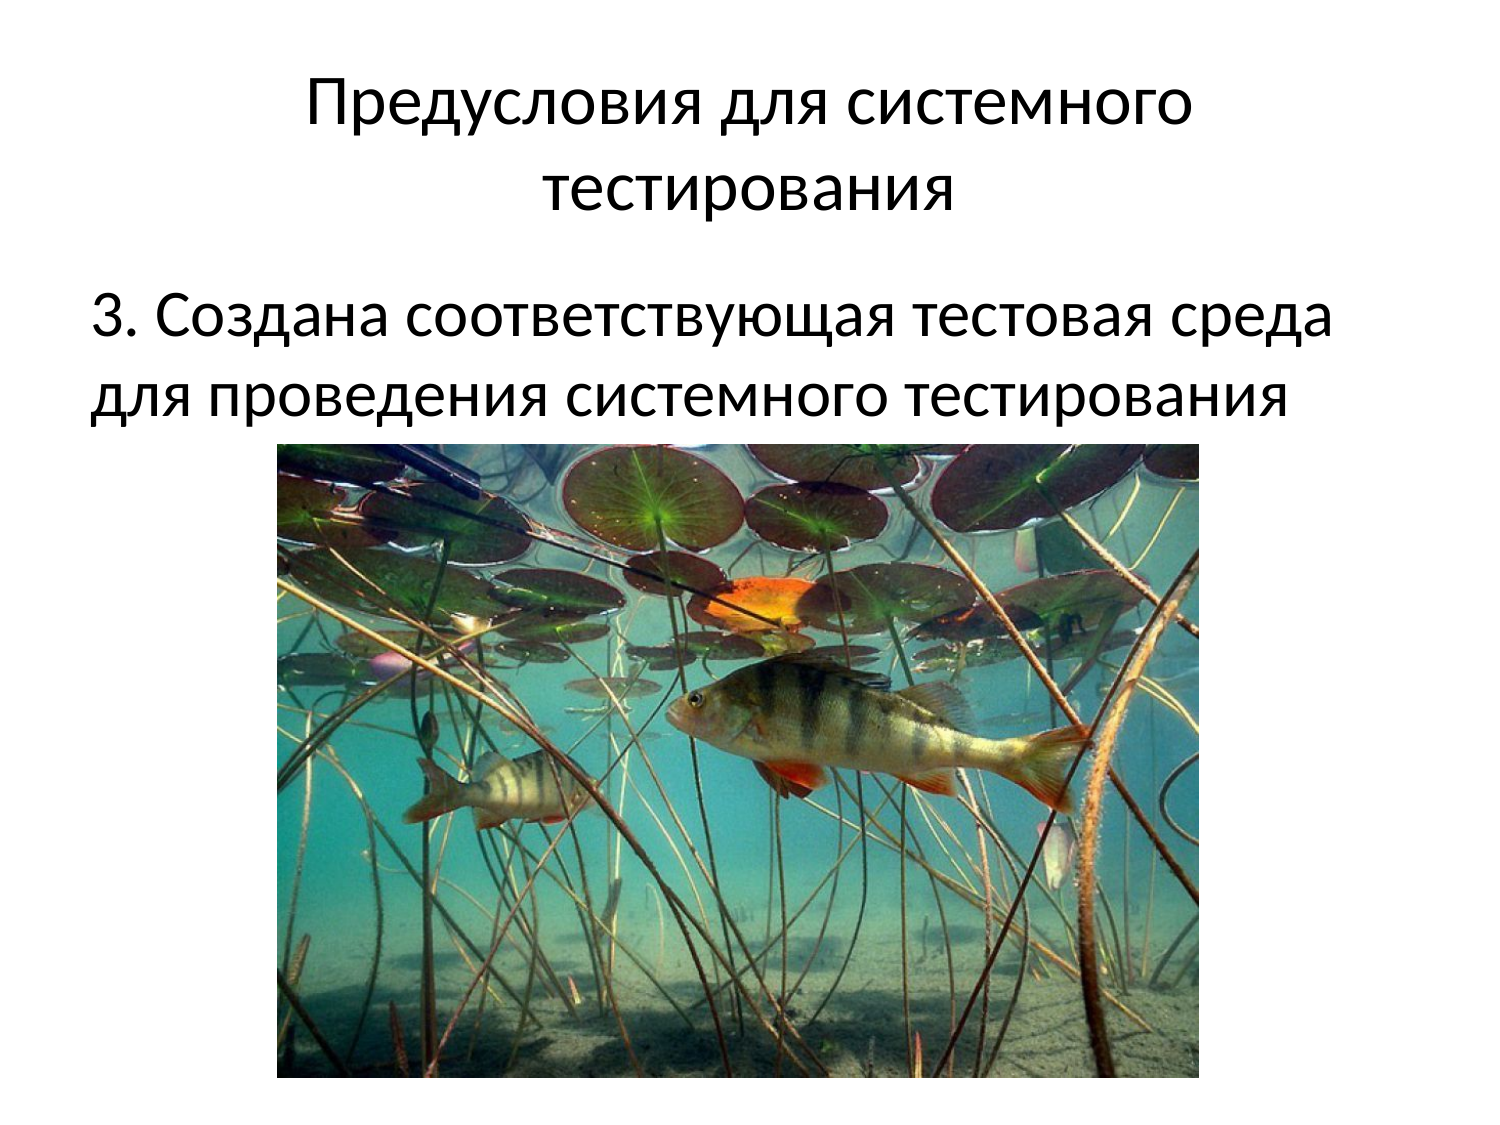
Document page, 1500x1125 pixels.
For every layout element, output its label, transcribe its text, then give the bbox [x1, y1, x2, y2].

title Предусловия для системного тестирования [75, 45, 1425, 233]
list 3. Создана соответствующая тестовая среда для проведения системного тестирования [75, 262, 1424, 457]
picture [277, 444, 1200, 1079]
